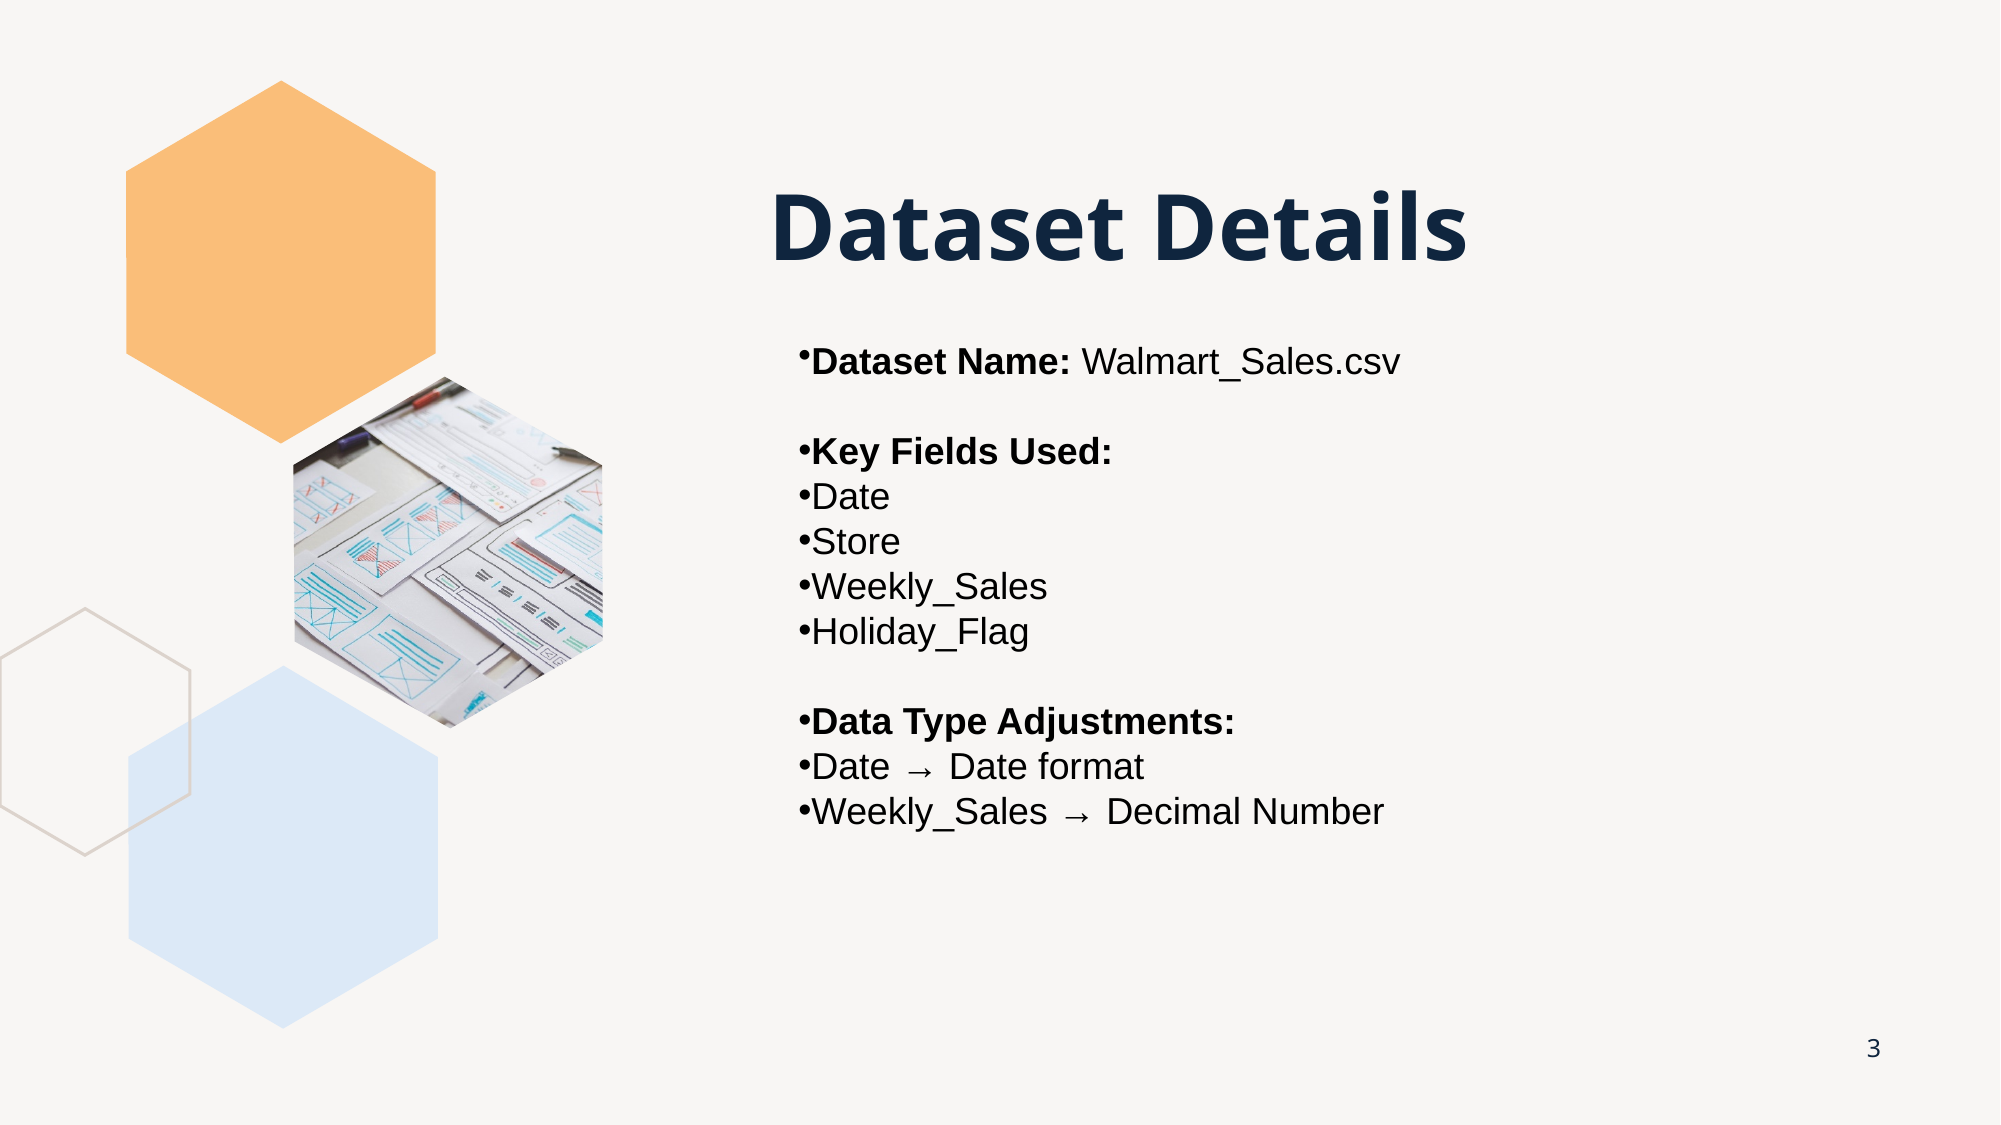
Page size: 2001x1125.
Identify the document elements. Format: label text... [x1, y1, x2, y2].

picture [293, 376, 603, 729]
slide_number 3 [1836, 1020, 1912, 1080]
list Dataset Name: Walmart_Sales.csv Key Fields Used: Date Store Weekly_Sales Holiday_Flag Data Type Adjustments: Date → Date format Weekly_Sales → Decimal Number [783, 280, 1540, 934]
title Dataset Details [753, 70, 1837, 289]
